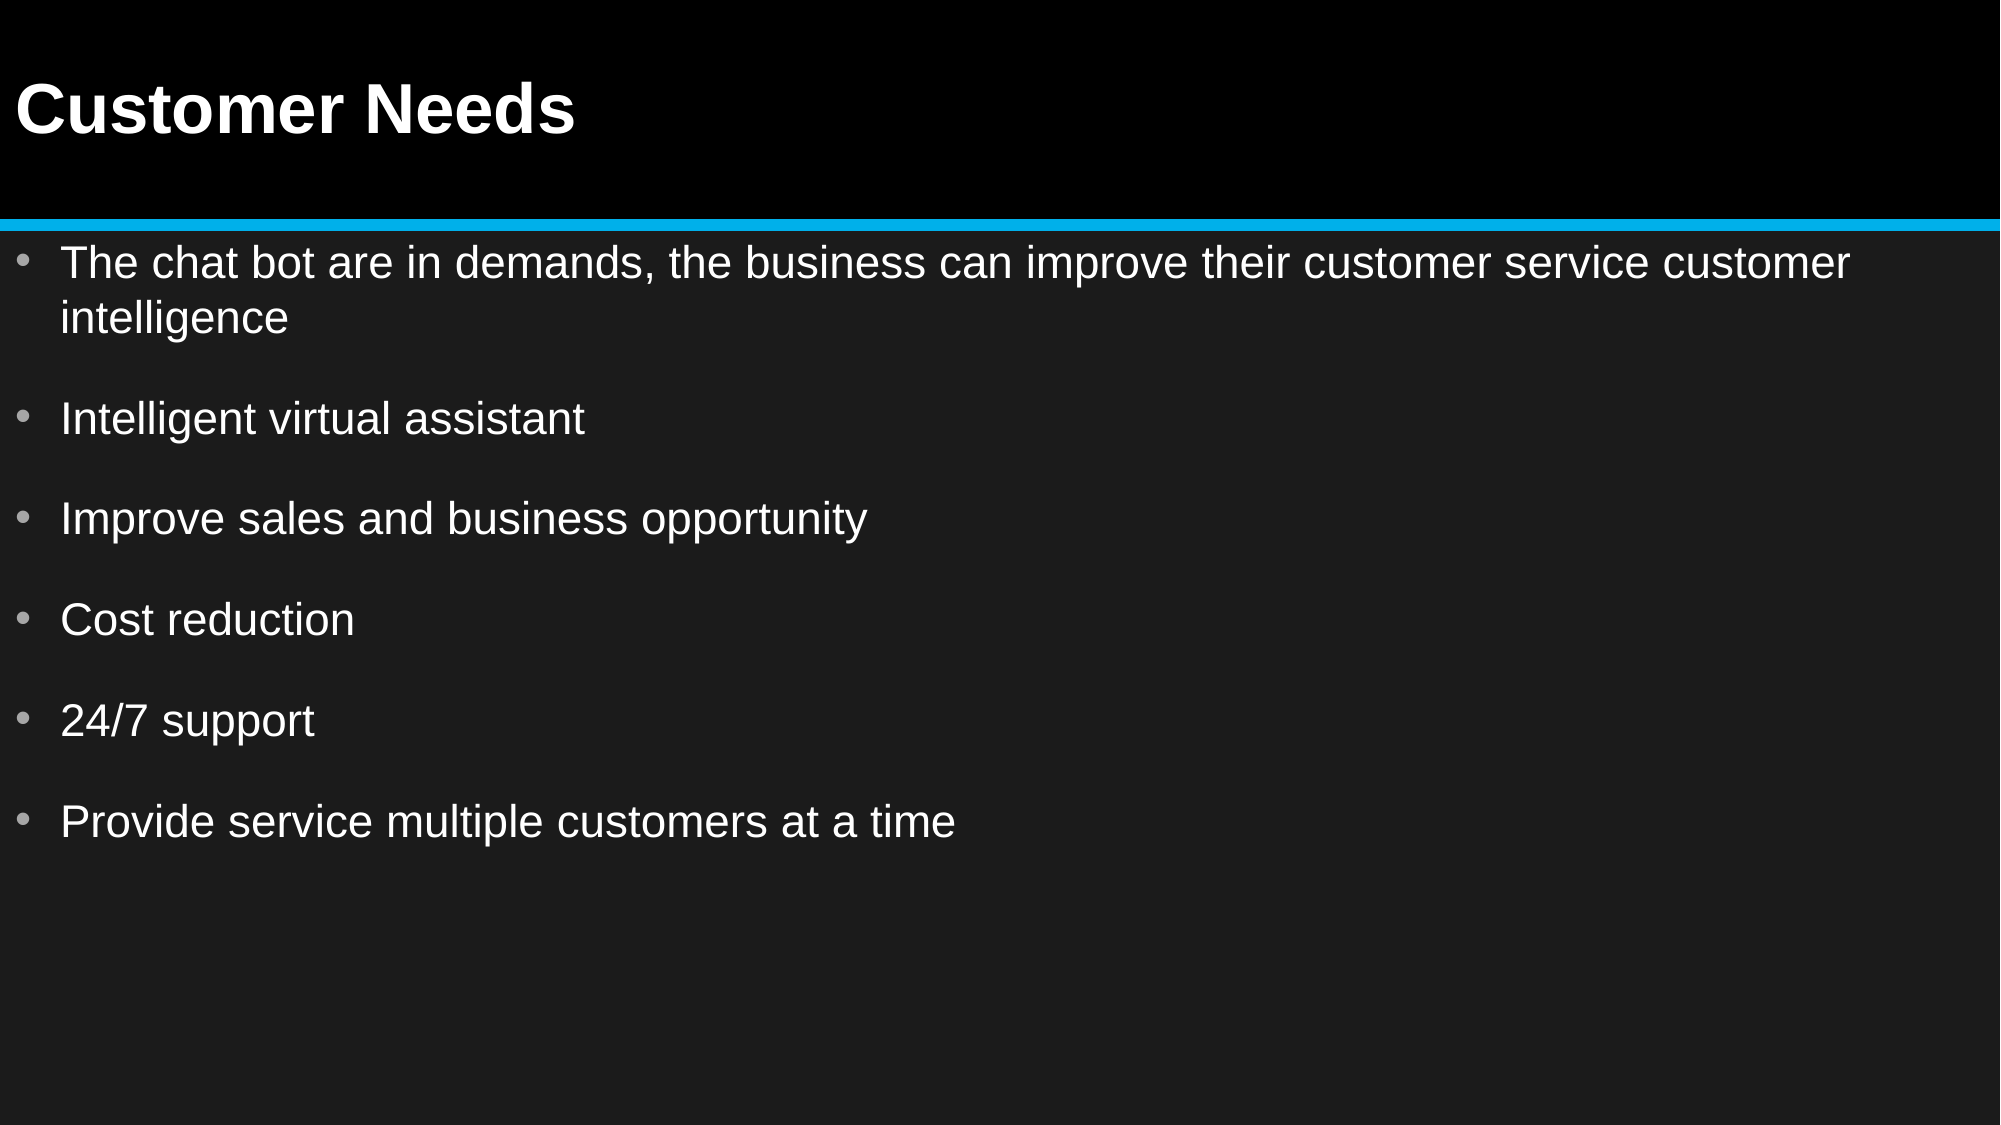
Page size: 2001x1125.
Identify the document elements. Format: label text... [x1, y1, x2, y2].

title Customer Needs [0, 20, 1825, 201]
list The chat bot are in demands, the business can improve their customer service customer intelligence Intelligent virtual assistant Improve sales and business opportunity Cost reduction 24/7 support Provide service multiple customers at a time [0, 224, 2000, 1125]
